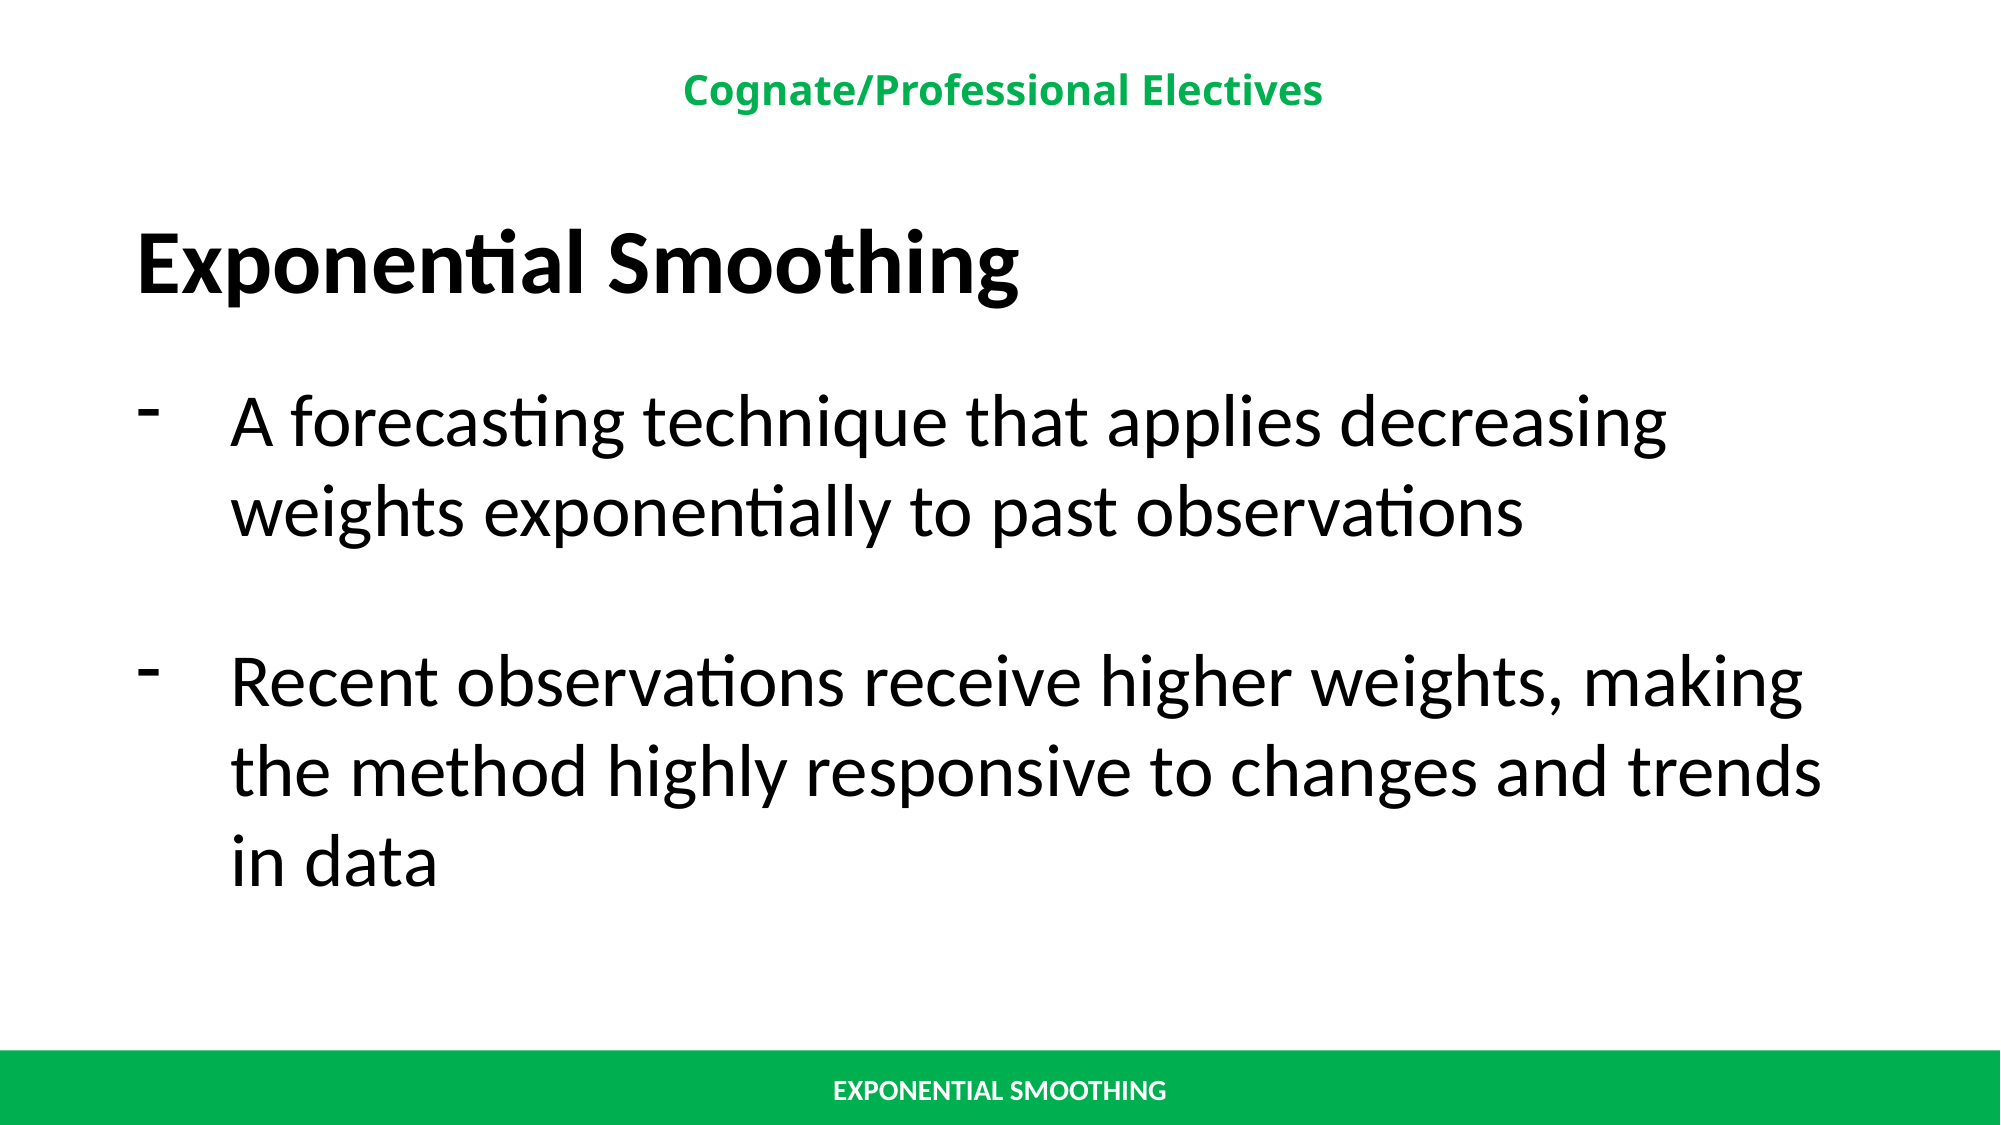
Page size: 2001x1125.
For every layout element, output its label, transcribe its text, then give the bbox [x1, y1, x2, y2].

text_box Exponential Smoothing A forecasting technique that applies decreasing weights exponentially to past observations Recent observations receive higher weights, making the method highly responsive to changes and trends in data [121, 194, 1854, 910]
